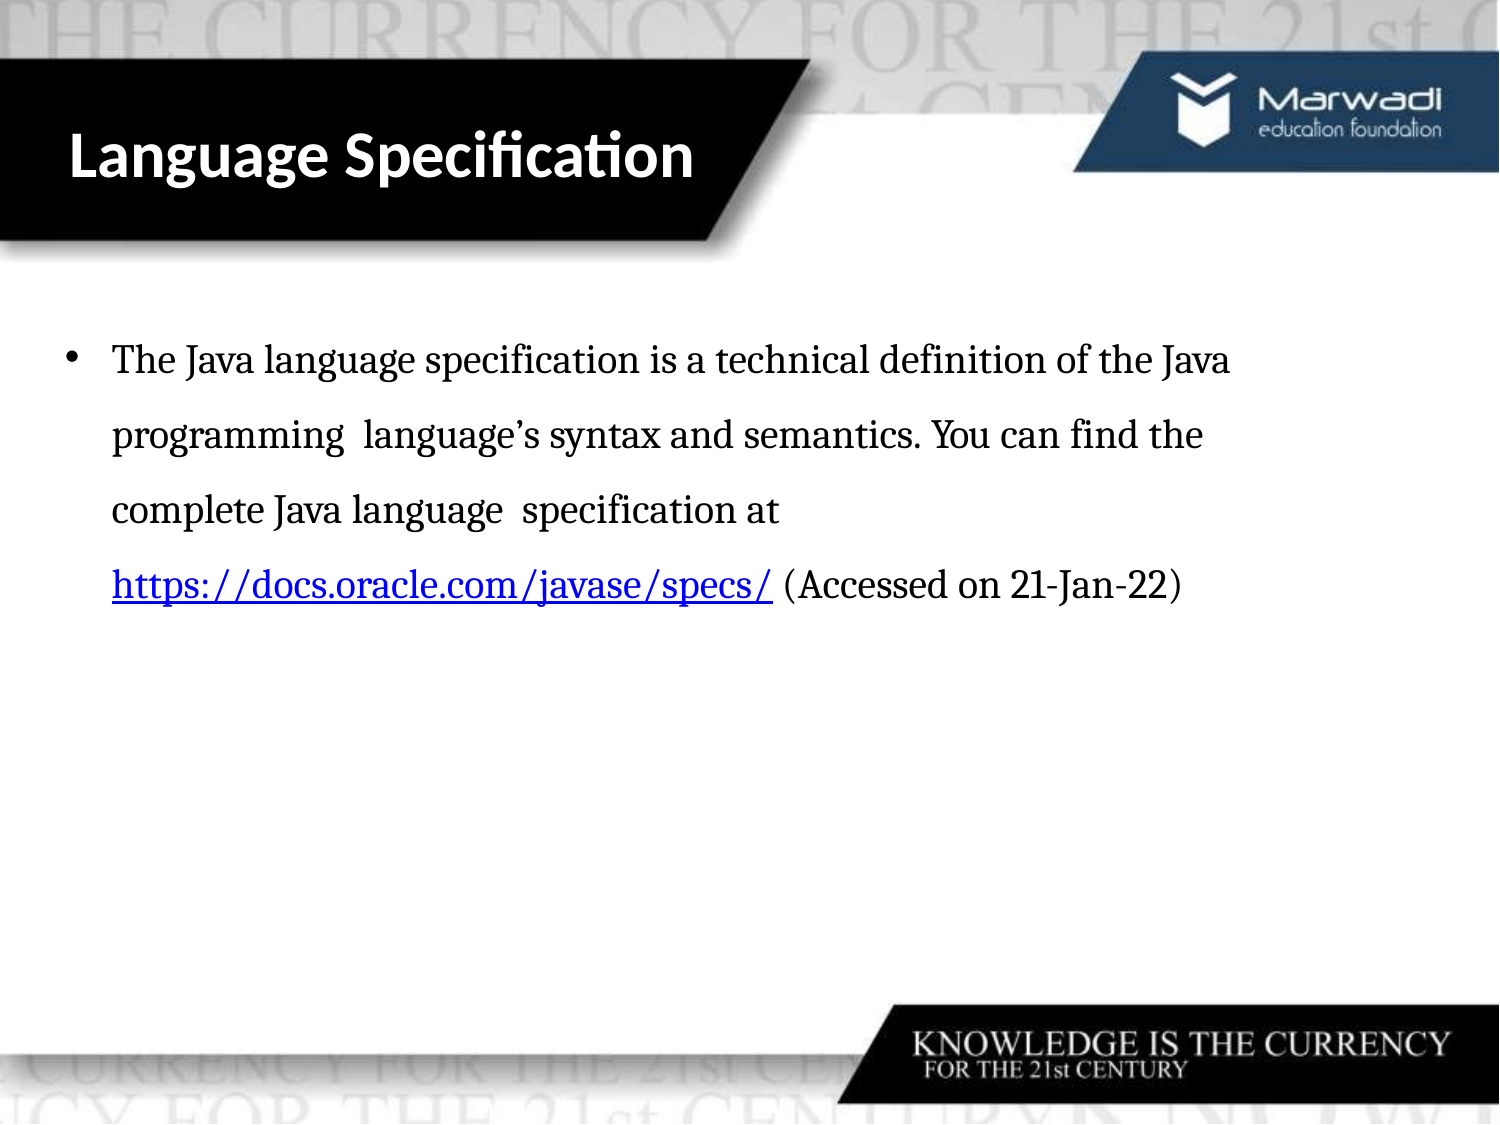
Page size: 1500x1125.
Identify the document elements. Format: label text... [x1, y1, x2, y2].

text_box The Java language specification is a technical definition of the Java programming language’s syntax and semantics. You can find the complete Java language specification at https://docs.oracle.com/javase/specs/ (Accessed on 21-Jan-22) [62, 304, 1350, 684]
picture [0, 0, 1499, 1124]
text_box Language Specification [67, 109, 701, 192]
